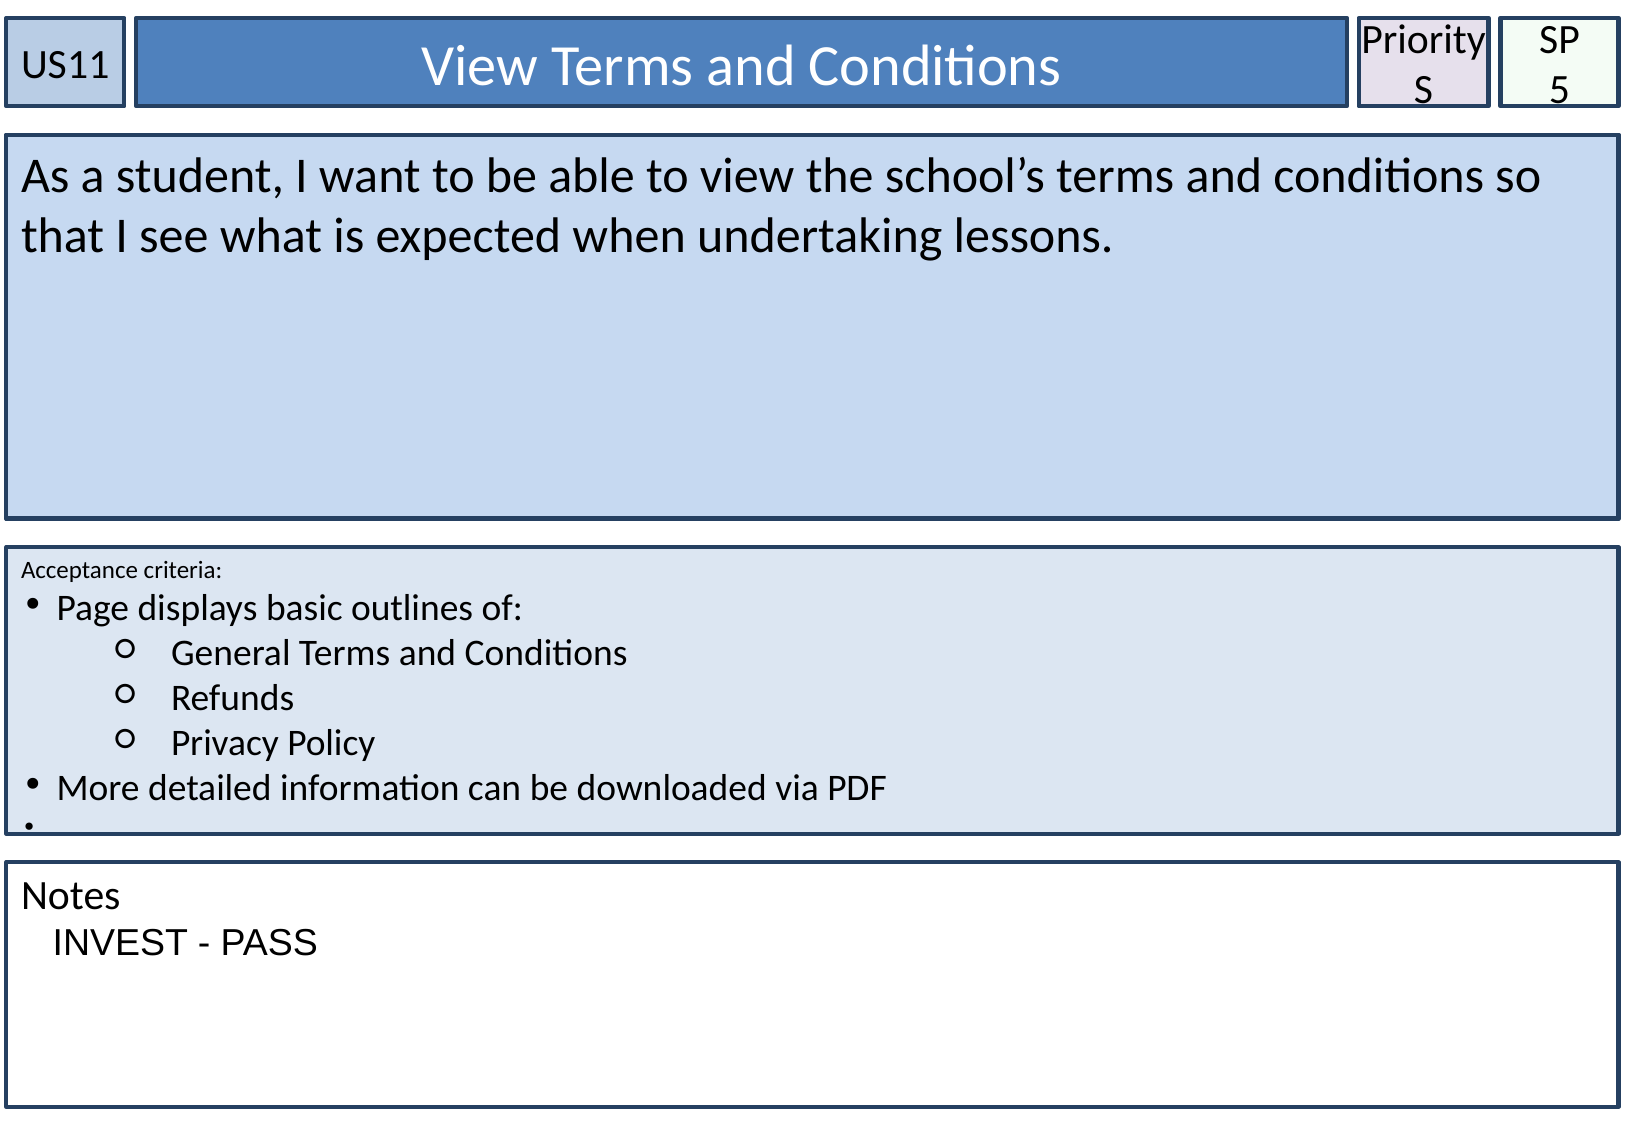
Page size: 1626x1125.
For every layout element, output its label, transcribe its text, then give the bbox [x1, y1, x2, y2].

text_box As a student, I want to be able to view the school’s terms and conditions so that I see what is expected when undertaking lessons. [6, 134, 1619, 519]
text_box Notes INVEST - PASS [6, 862, 1619, 1107]
text_box US11 [6, 17, 125, 107]
text_box View Terms and Conditions [136, 17, 1347, 107]
text_box SP 5 [1500, 17, 1619, 107]
text_box Acceptance criteria: Page displays basic outlines of: General Terms and Conditions Refunds Privacy Policy More detailed information can be downloaded via PDF [6, 547, 1619, 834]
text_box Priority S [1358, 17, 1489, 107]
